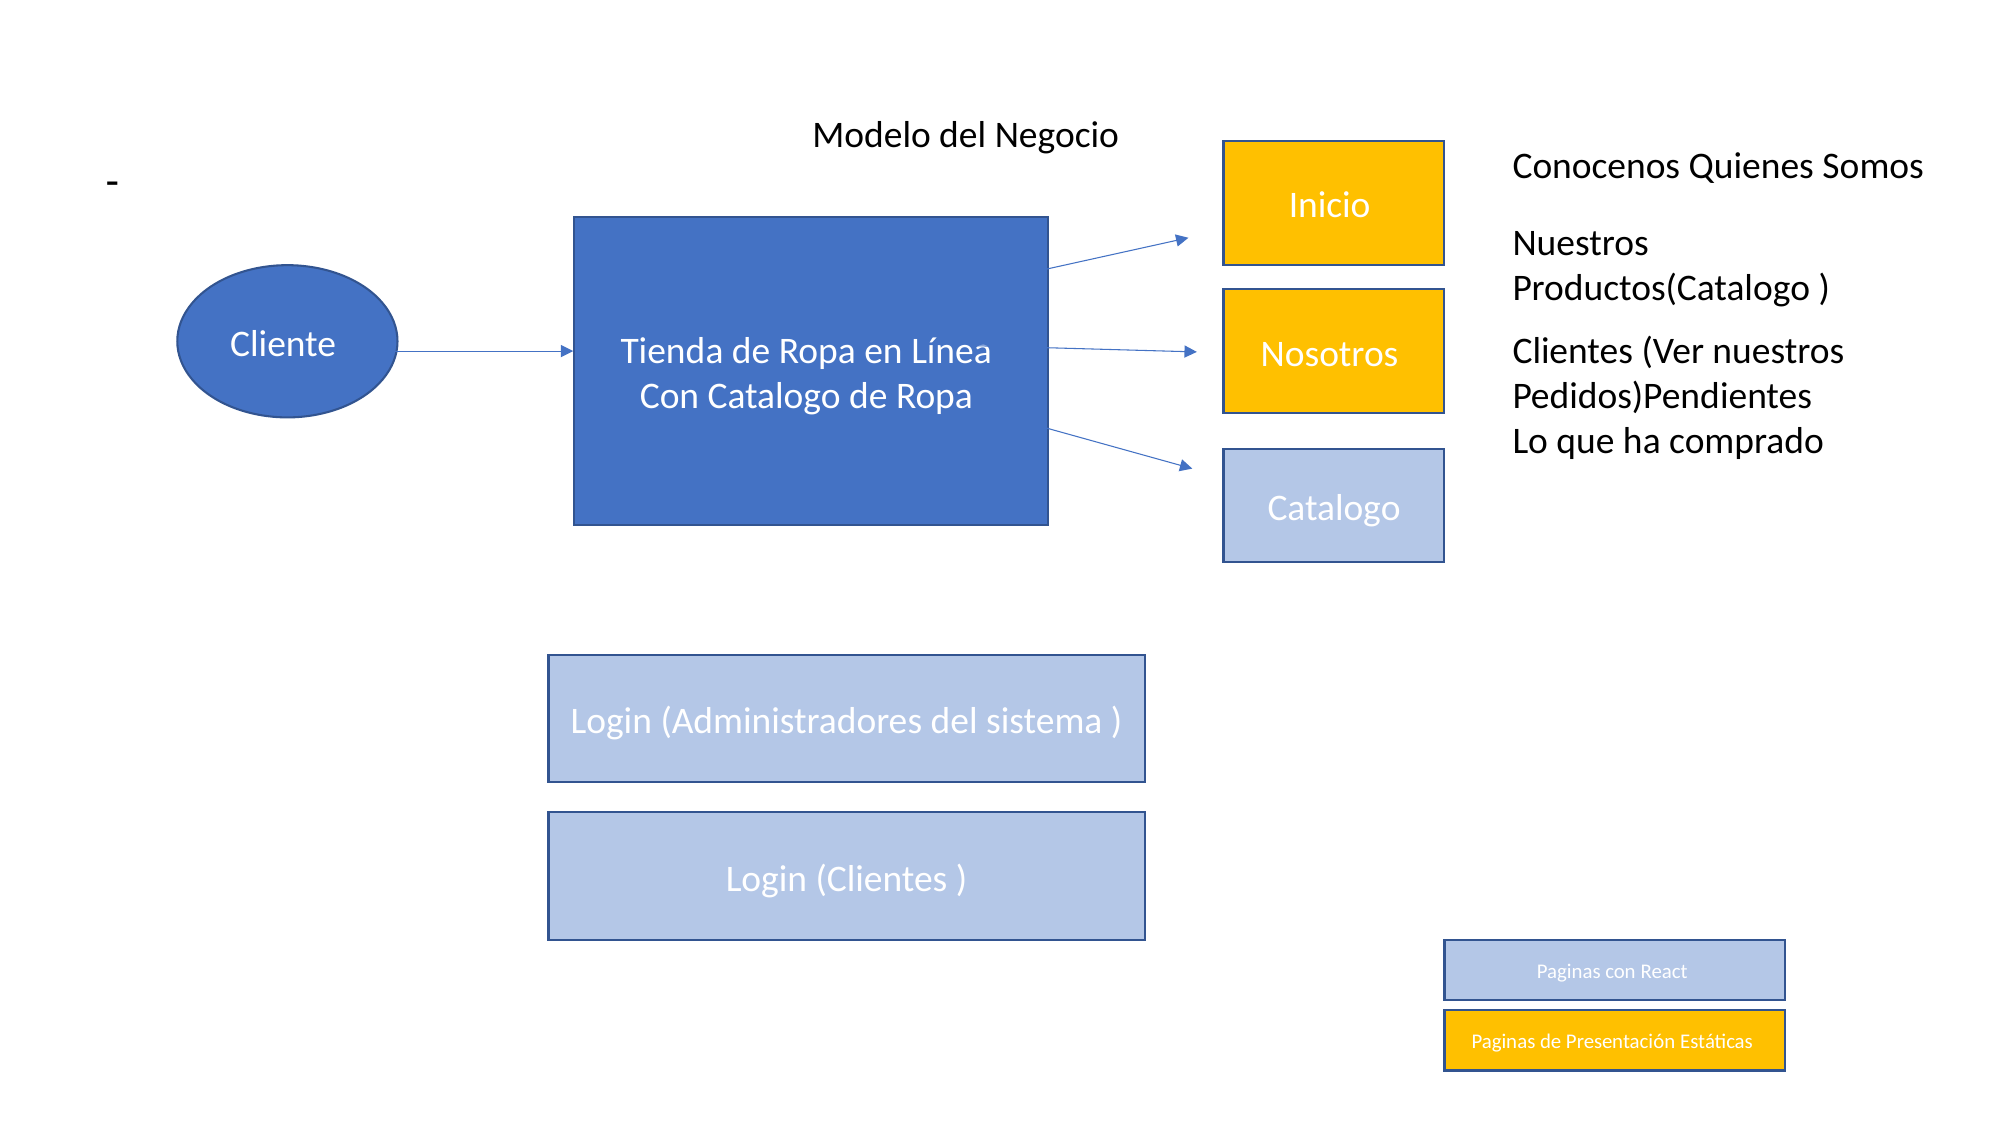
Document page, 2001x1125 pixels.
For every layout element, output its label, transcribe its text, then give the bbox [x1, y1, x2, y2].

text_box Tienda de Ropa en Línea Con Catalogo de Ropa [573, 216, 1049, 526]
text_box Paginas con React [1443, 939, 1786, 1001]
text_box Catalogo [1222, 448, 1445, 563]
text_box [91, 110, 177, 216]
text_box Clientes (Ver nuestros Pedidos)Pendientes Lo que ha comprado [1497, 318, 1946, 469]
text_box Cliente [176, 264, 399, 419]
text_box Login (Administradores del sistema ) [547, 654, 1146, 783]
text_box Inicio [1222, 140, 1445, 266]
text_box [976, 408, 1193, 469]
text_box Paginas de Presentación Estáticas [1443, 1009, 1786, 1072]
text_box Nuestros Productos(Catalogo ) [1497, 210, 1946, 315]
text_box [956, 237, 1189, 289]
text_box Nosotros [1222, 288, 1445, 414]
text_box Conocenos Quienes Somos [1497, 133, 1946, 193]
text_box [977, 345, 1197, 352]
text_box Modelo del Negocio [797, 102, 1143, 163]
text_box Login (Clientes ) [547, 811, 1146, 941]
